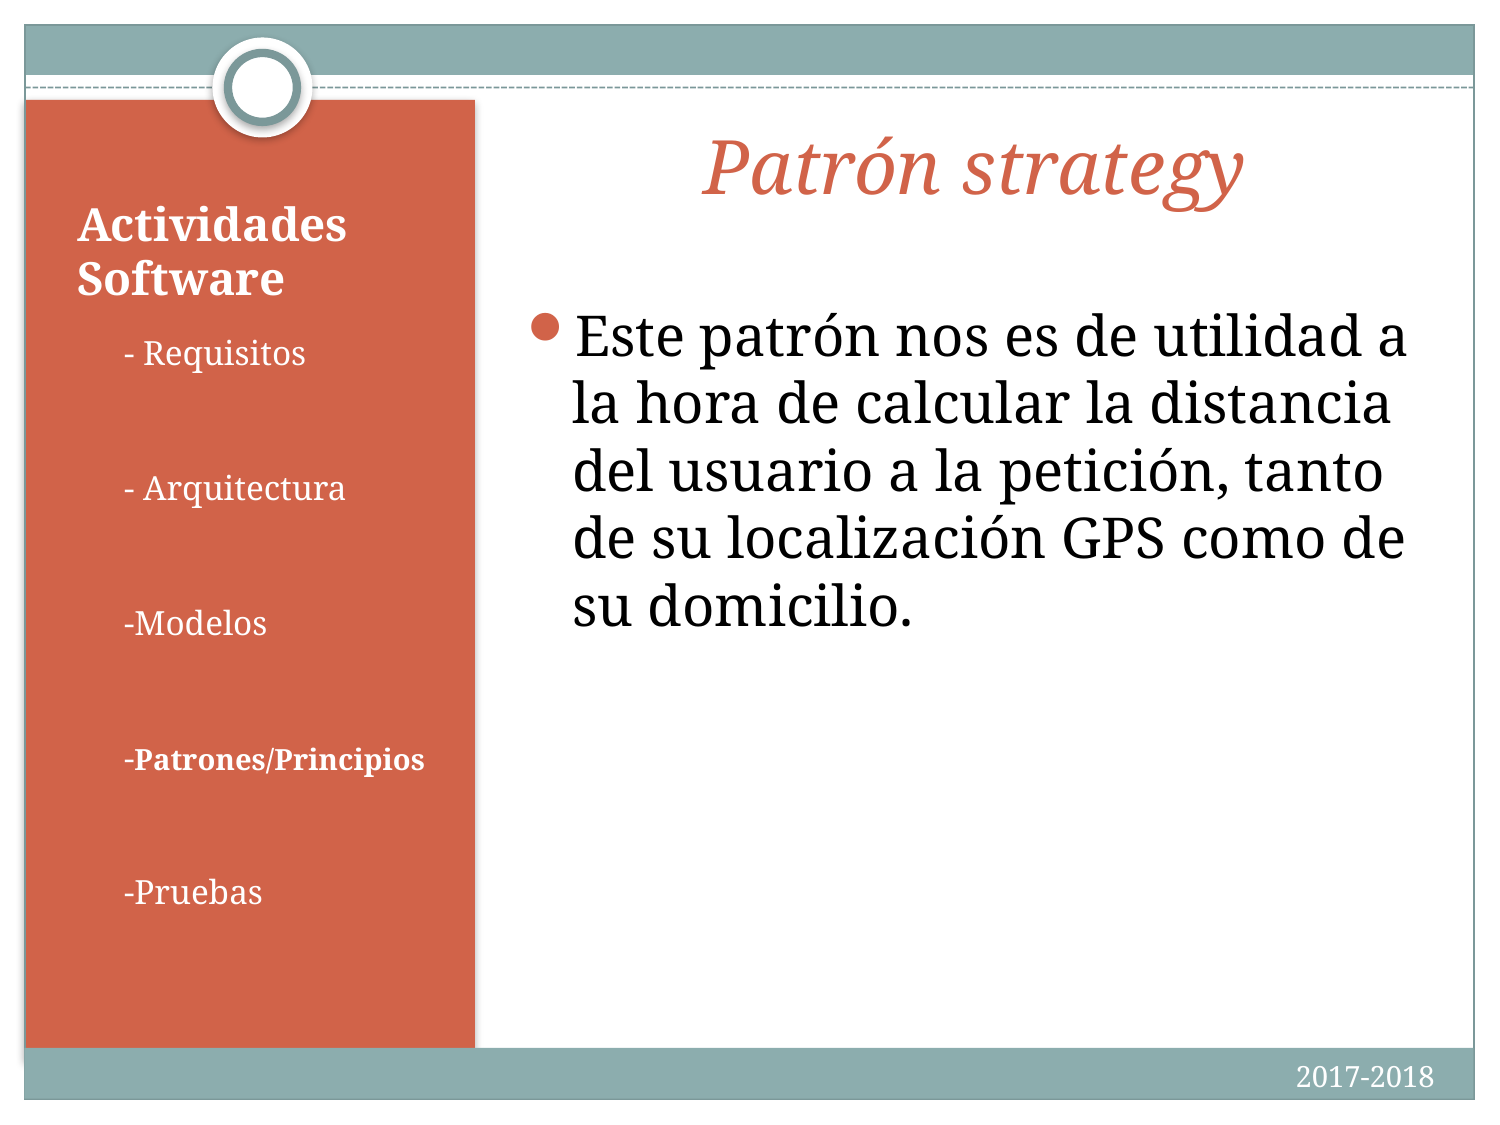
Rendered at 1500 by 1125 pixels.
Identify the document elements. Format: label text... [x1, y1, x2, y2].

title Actividades Software [62, 149, 450, 313]
list Patrón strategy Este patrón nos es de utilidad a la hora de calcular la distancia del usuario a la petición, tanto de su localización GPS como de su domicilio. [512, 112, 1438, 1000]
list - Requisitos - Arquitectura -Modelos -Patrones/Principios -Pruebas [62, 324, 472, 1005]
slide_number 2017-2018 [950, 1050, 1450, 1111]
